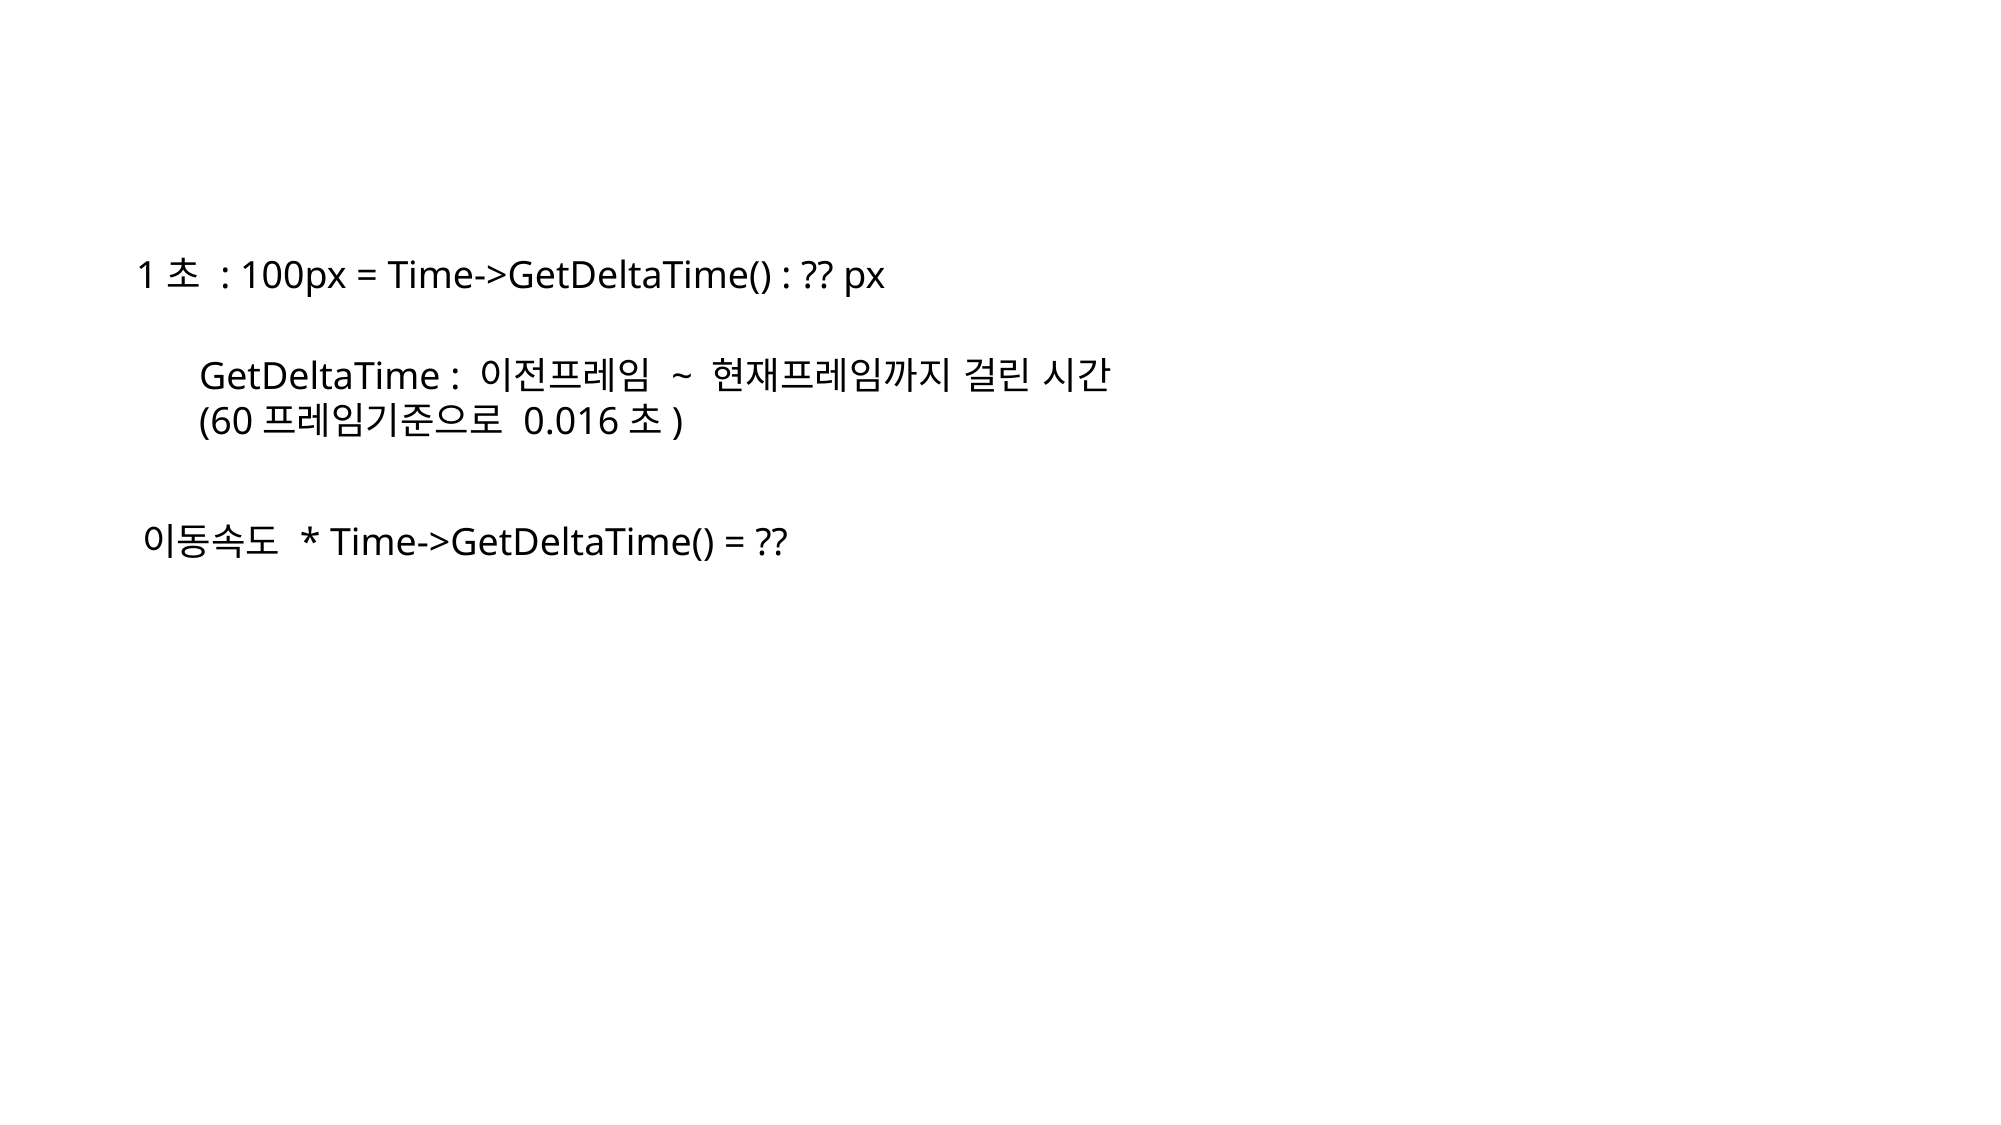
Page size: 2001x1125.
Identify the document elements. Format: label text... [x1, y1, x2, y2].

text_box GetDeltaTime : 이전프레임 ~ 현재프레임까지 걸린 시간 (60프레임기준으로 0.016초) [184, 344, 1128, 450]
text_box 1초 : 100px = Time->GetDeltaTime() : ?? px [121, 243, 901, 304]
text_box 이동속도 * Time->GetDeltaTime() = ?? [127, 510, 804, 571]
